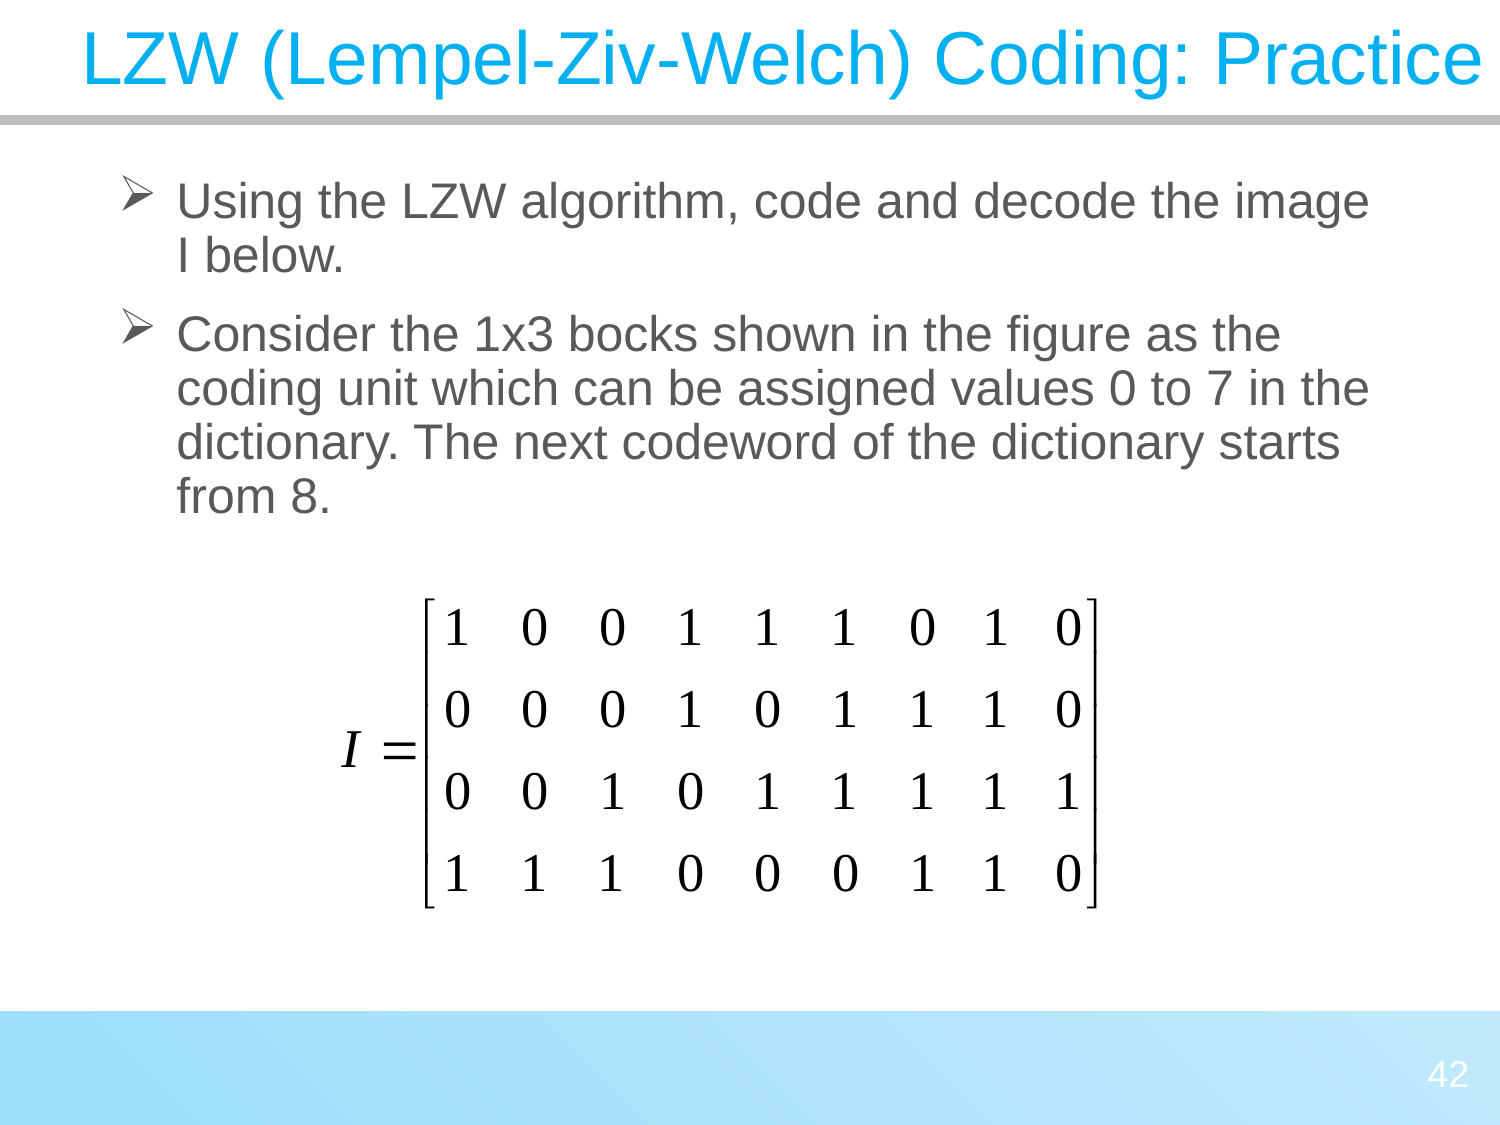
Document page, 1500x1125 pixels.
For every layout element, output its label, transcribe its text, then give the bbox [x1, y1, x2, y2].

slide_number 42 [1396, 1042, 1500, 1103]
title LZW (Lempel-Ziv-Welch) Coding: Practice [0, 0, 1500, 121]
list Using the LZW algorithm, code and decode the image I below. Consider the 1x3 bocks shown in the figure as the coding unit which can be assigned values 0 to 7 in the dictionary. The next codeword of the dictionary starts from 8. [103, 167, 1397, 1014]
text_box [331, 589, 1120, 918]
